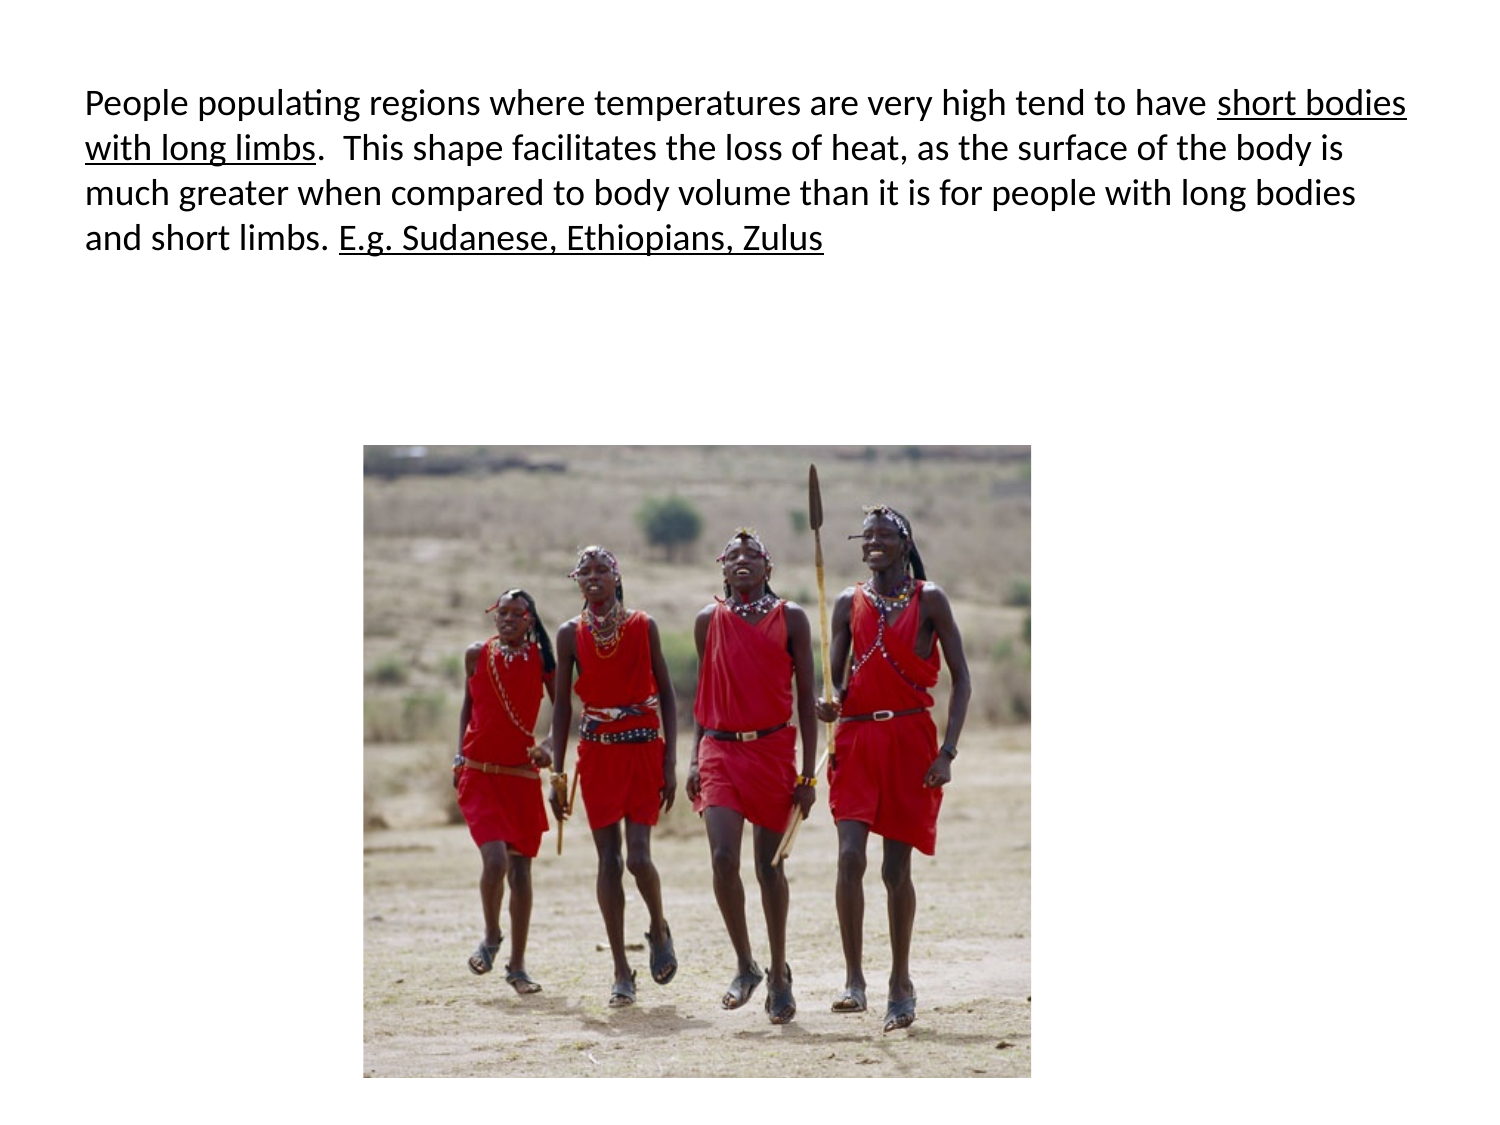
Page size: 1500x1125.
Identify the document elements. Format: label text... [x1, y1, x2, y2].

text_box People populating regions where temperatures are very high tend to have short bodies with long limbs. This shape facilitates the loss of heat, as the surface of the body is much greater when compared to body volume than it is for people with long bodies and short limbs. E.g. Sudanese, Ethiopians, Zulus [70, 70, 1430, 265]
picture [363, 445, 1032, 1078]
